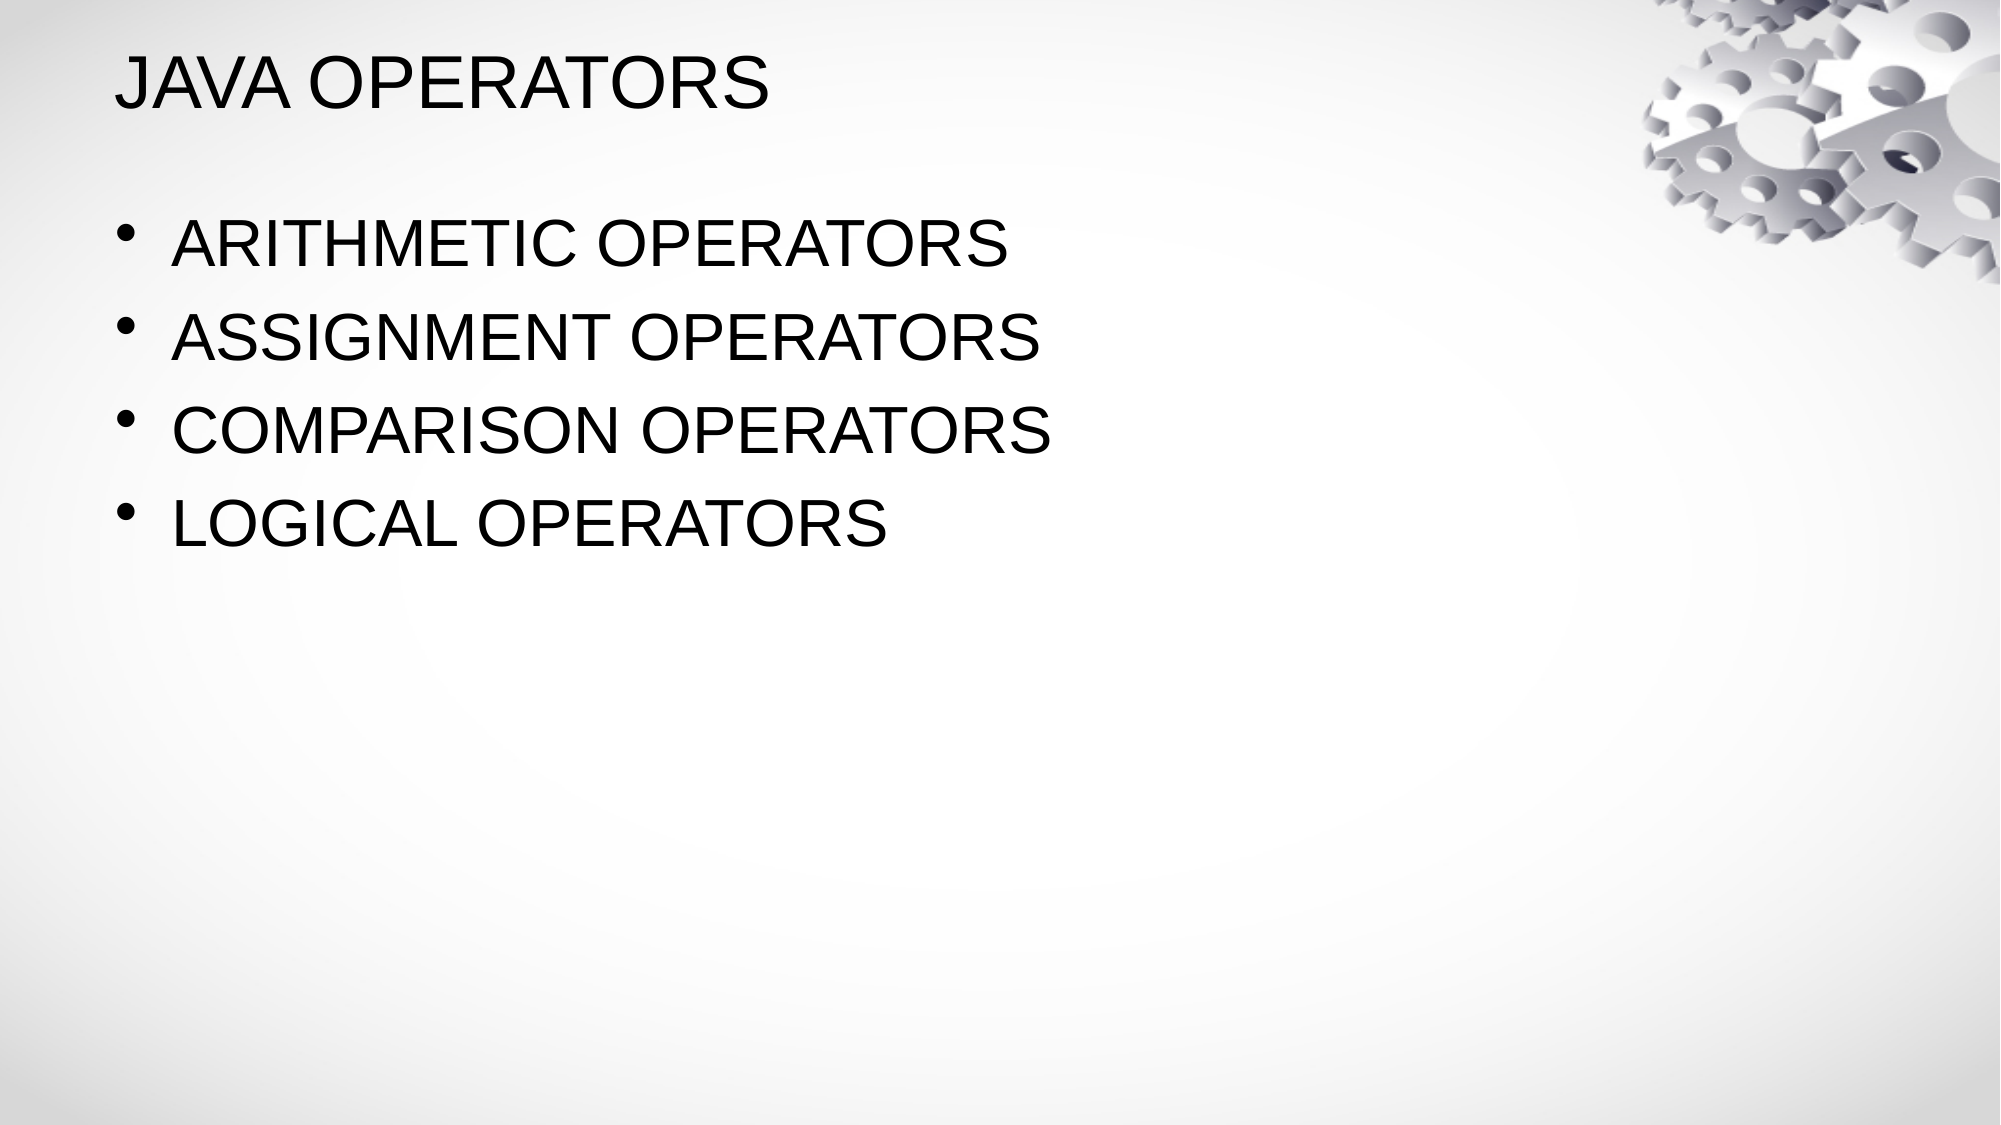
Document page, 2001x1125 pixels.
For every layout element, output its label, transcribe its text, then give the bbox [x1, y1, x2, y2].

list ARITHMETIC OPERATORS ASSIGNMENT OPERATORS COMPARISON OPERATORS LOGICAL OPERATORS [99, 192, 1901, 1006]
title JAVA OPERATORS [99, 30, 1901, 127]
picture [0, 0, 2000, 1125]
